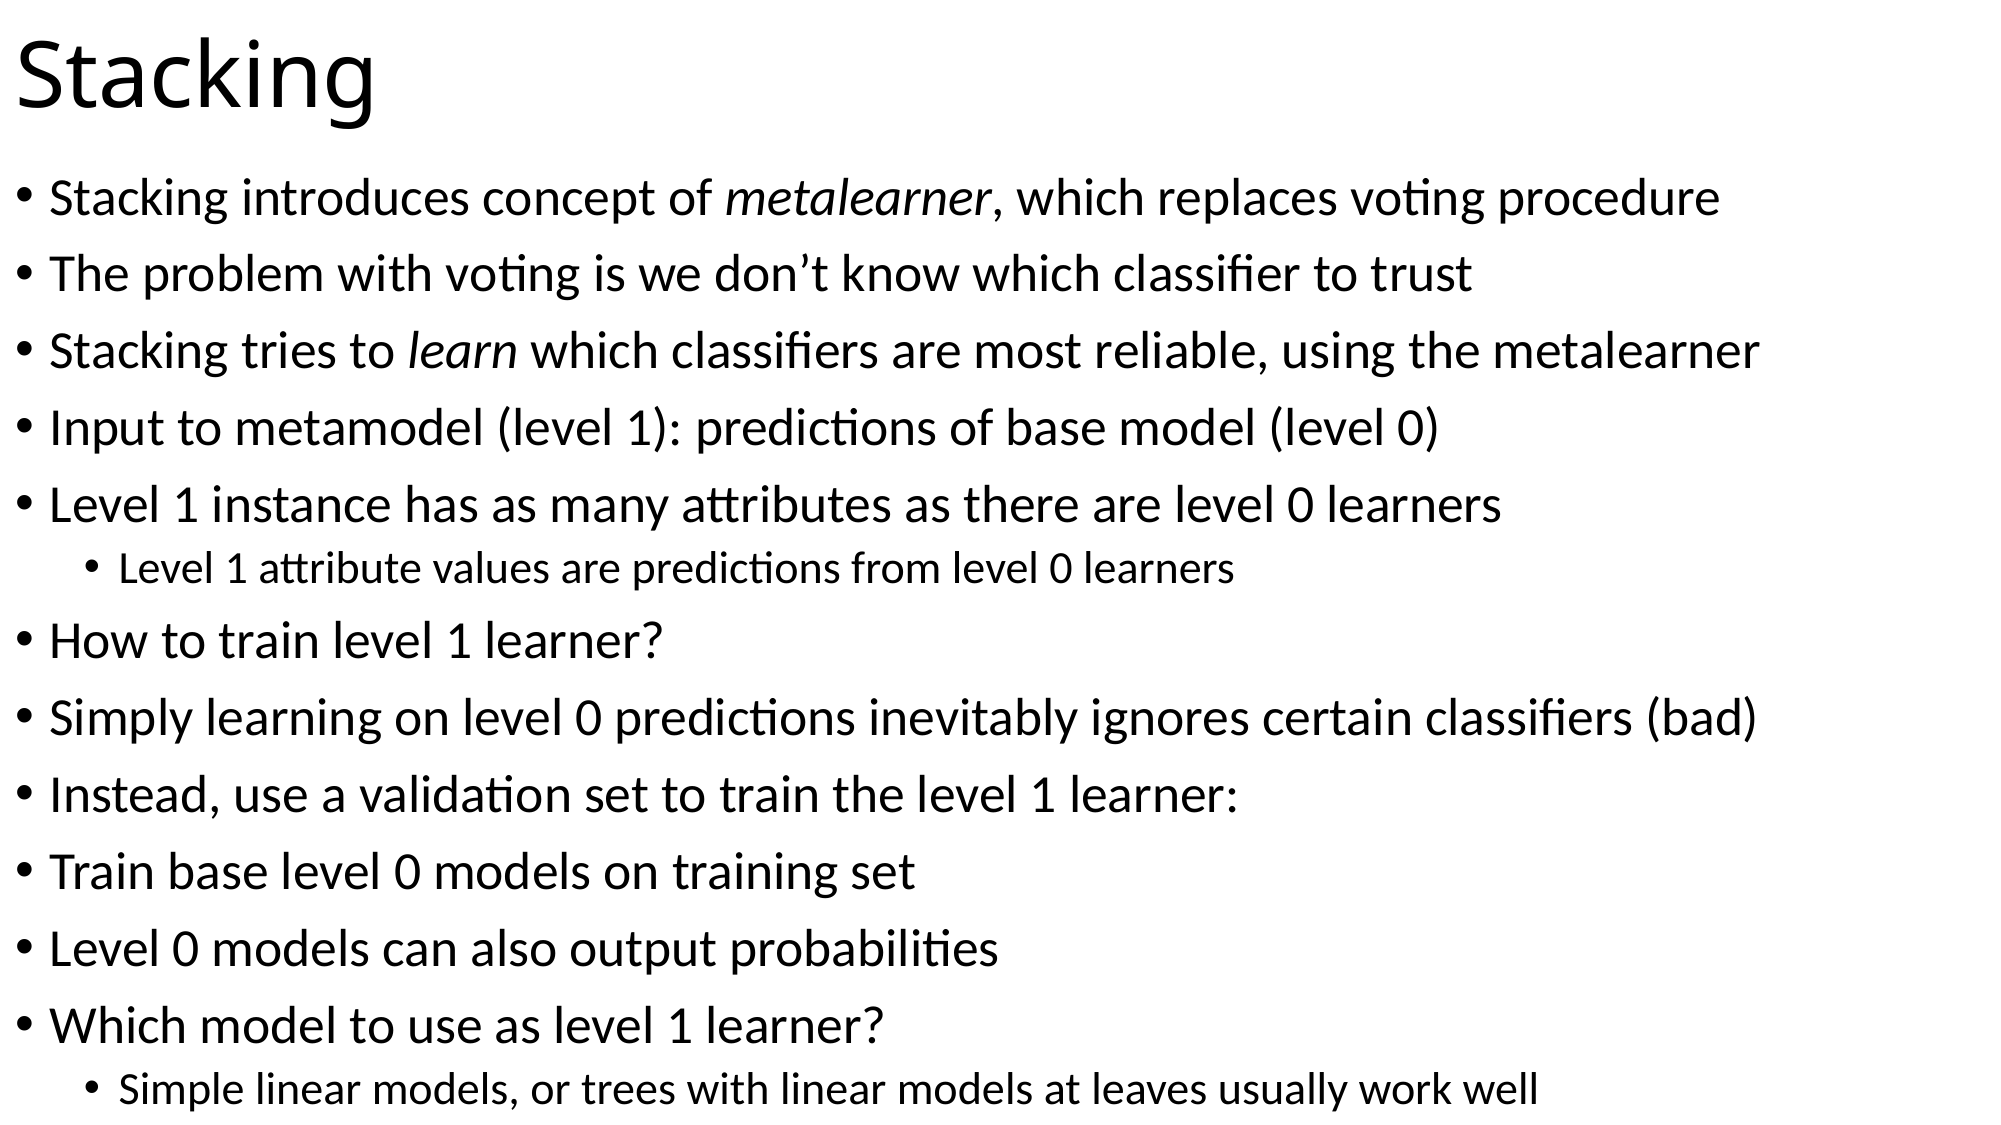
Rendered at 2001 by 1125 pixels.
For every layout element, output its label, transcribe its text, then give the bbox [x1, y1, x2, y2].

list Stacking introduces concept of metalearner, which replaces voting procedure The problem with voting is we don’t know which classifier to trust Stacking tries to learn which classifiers are most reliable, using the metalearner Input to metamodel (level 1): predictions of base model (level 0) Level 1 instance has as many attributes as there are level 0 learners Level 1 attribute values are predictions from level 0 learners How to train level 1 learner? Simply learning on level 0 predictions inevitably ignores certain classifiers (bad) Instead, use a validation set to train the level 1 learner: Train base level 0 models on training set Level 0 models can also output probabilities Which model to use as level 1 learner? Simple linear models, or trees with linear models at leaves usually work well [0, 161, 2000, 1125]
title Stacking [0, 0, 2000, 156]
